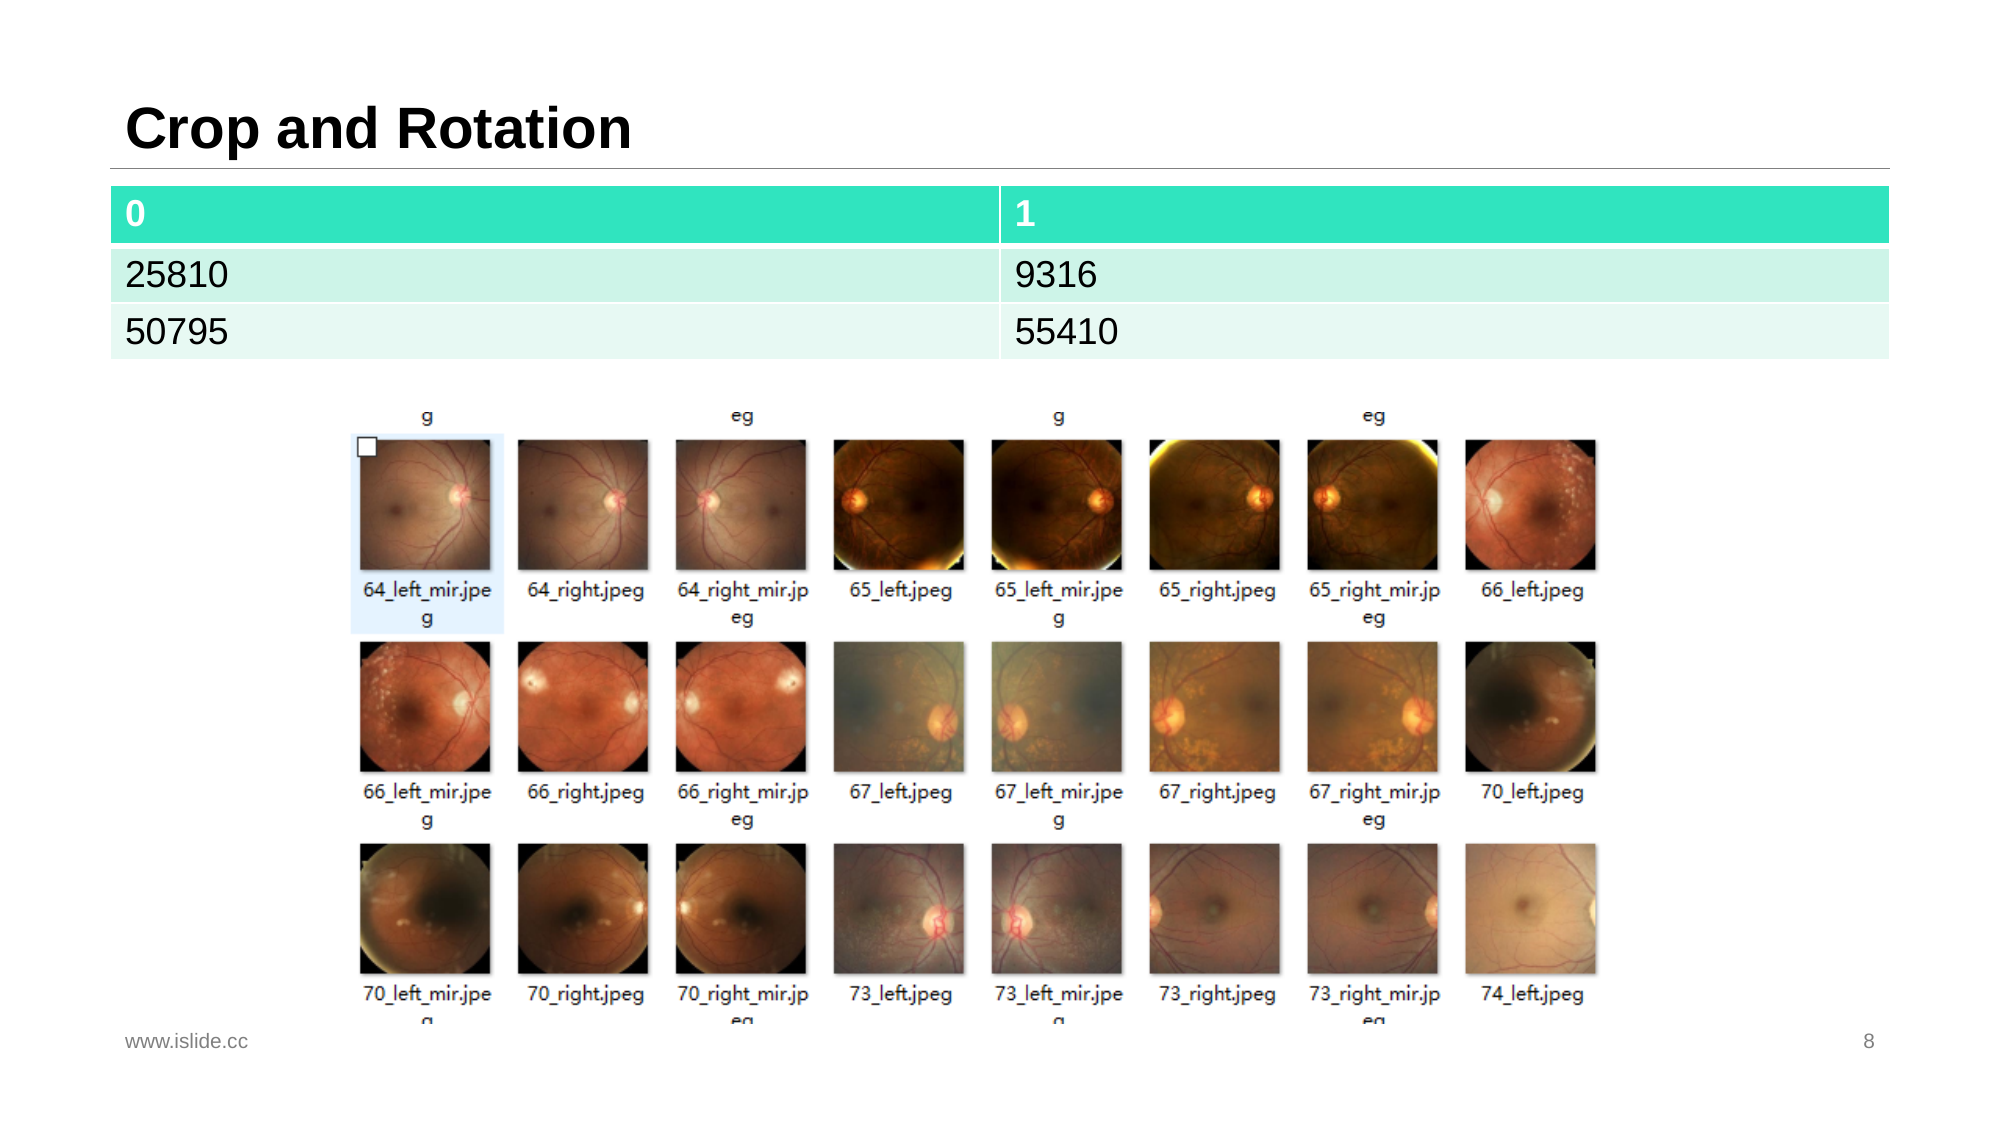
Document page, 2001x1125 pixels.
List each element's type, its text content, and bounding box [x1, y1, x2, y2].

table_cell 55410 [1001, 304, 1889, 359]
slide_number 8 [1412, 1023, 1890, 1058]
table_cell 9316 [1001, 249, 1889, 302]
table_cell 25810 [111, 249, 999, 302]
table_header 0 [111, 186, 999, 243]
title Crop and Rotation [109, 0, 1890, 169]
footer www.islide.cc [109, 1023, 790, 1058]
table_cell 50795 [111, 304, 999, 359]
picture [337, 412, 1605, 1024]
table_header 1 [1001, 186, 1889, 243]
